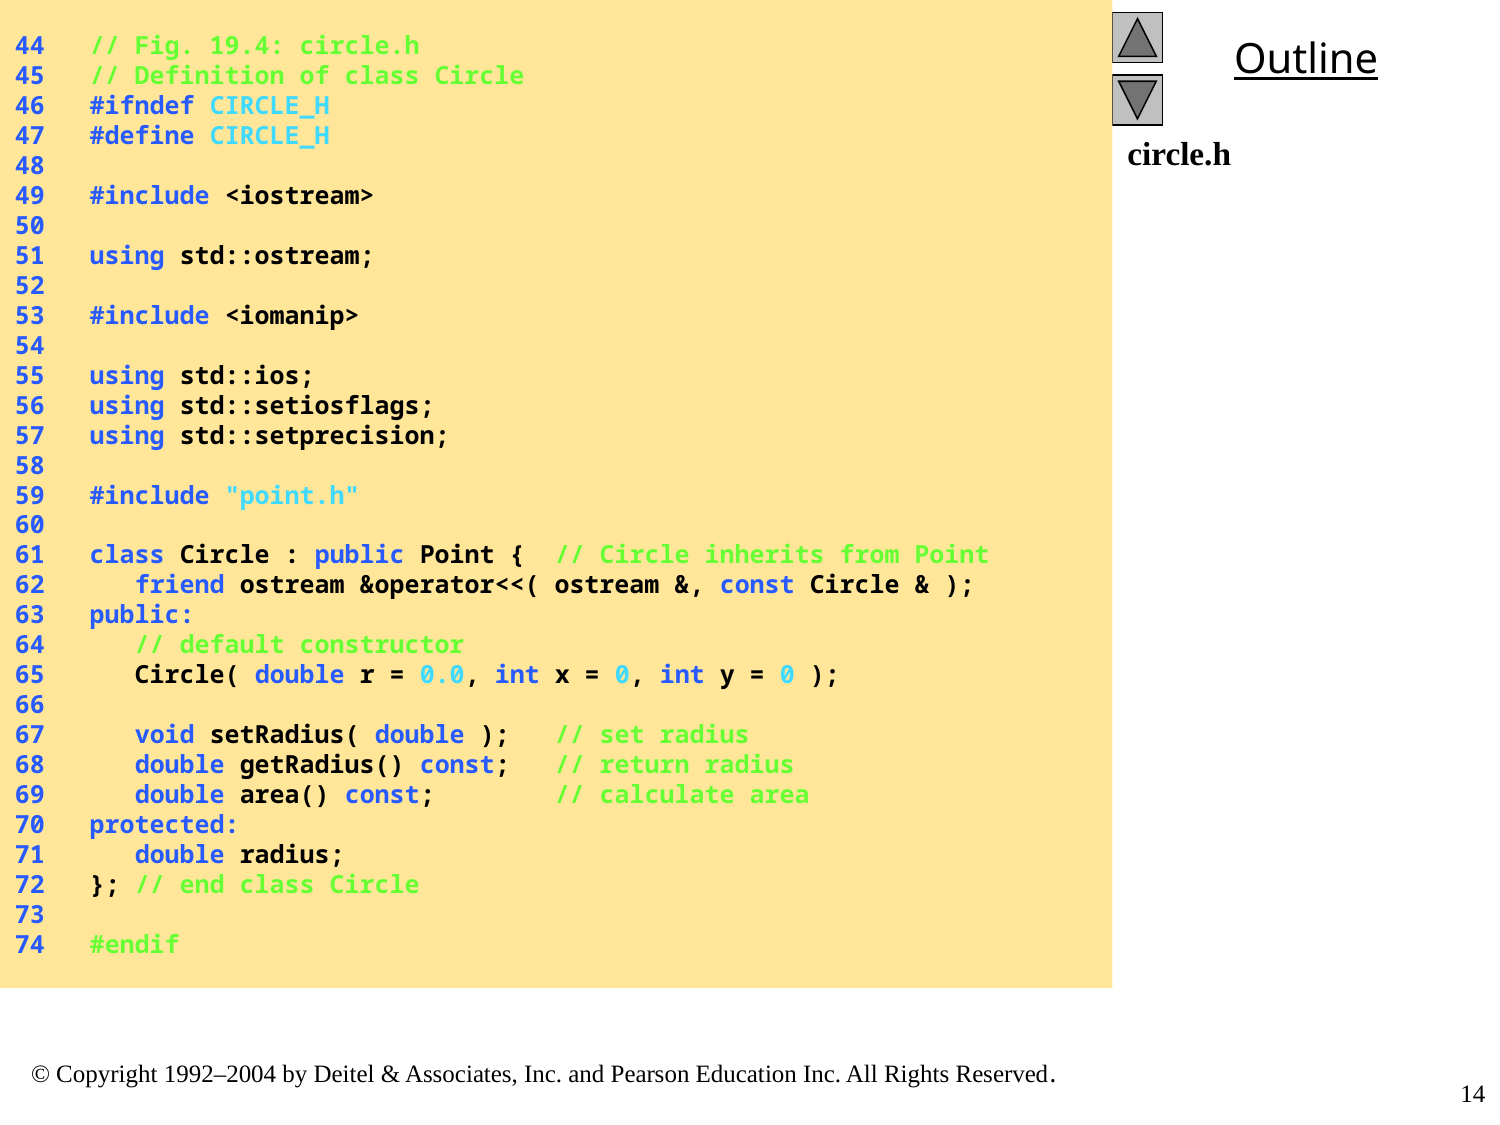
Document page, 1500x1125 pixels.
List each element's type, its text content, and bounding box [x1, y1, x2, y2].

text_box 44 // Fig. 19.4: circle.h 45 // Definition of class Circle 46 #ifndef CIRCLE_H 47 #define CIRCLE_H 48 49 #include <iostream> 50 51 using std::ostream; 52 53 #include <iomanip> 54 55 using std::ios; 56 using std::setiosflags; 57 using std::setprecision; 58 59 #include "point.h" 60 61 class Circle : public Point { // Circle inherits from Point 62 friend ostream &operator<<( ostream &, const Circle & ); 63 public: 64 // default constructor 65 Circle( double r = 0.0, int x = 0, int y = 0 ); 66 67 void setRadius( double ); // set radius 68 double getRadius() const; // return radius 69 double area() const; // calculate area 70 protected: 71 double radius; 72 }; // end class Circle 73 74 #endif [0, 0, 1113, 989]
subtitle circle.h [1112, 125, 1500, 1125]
